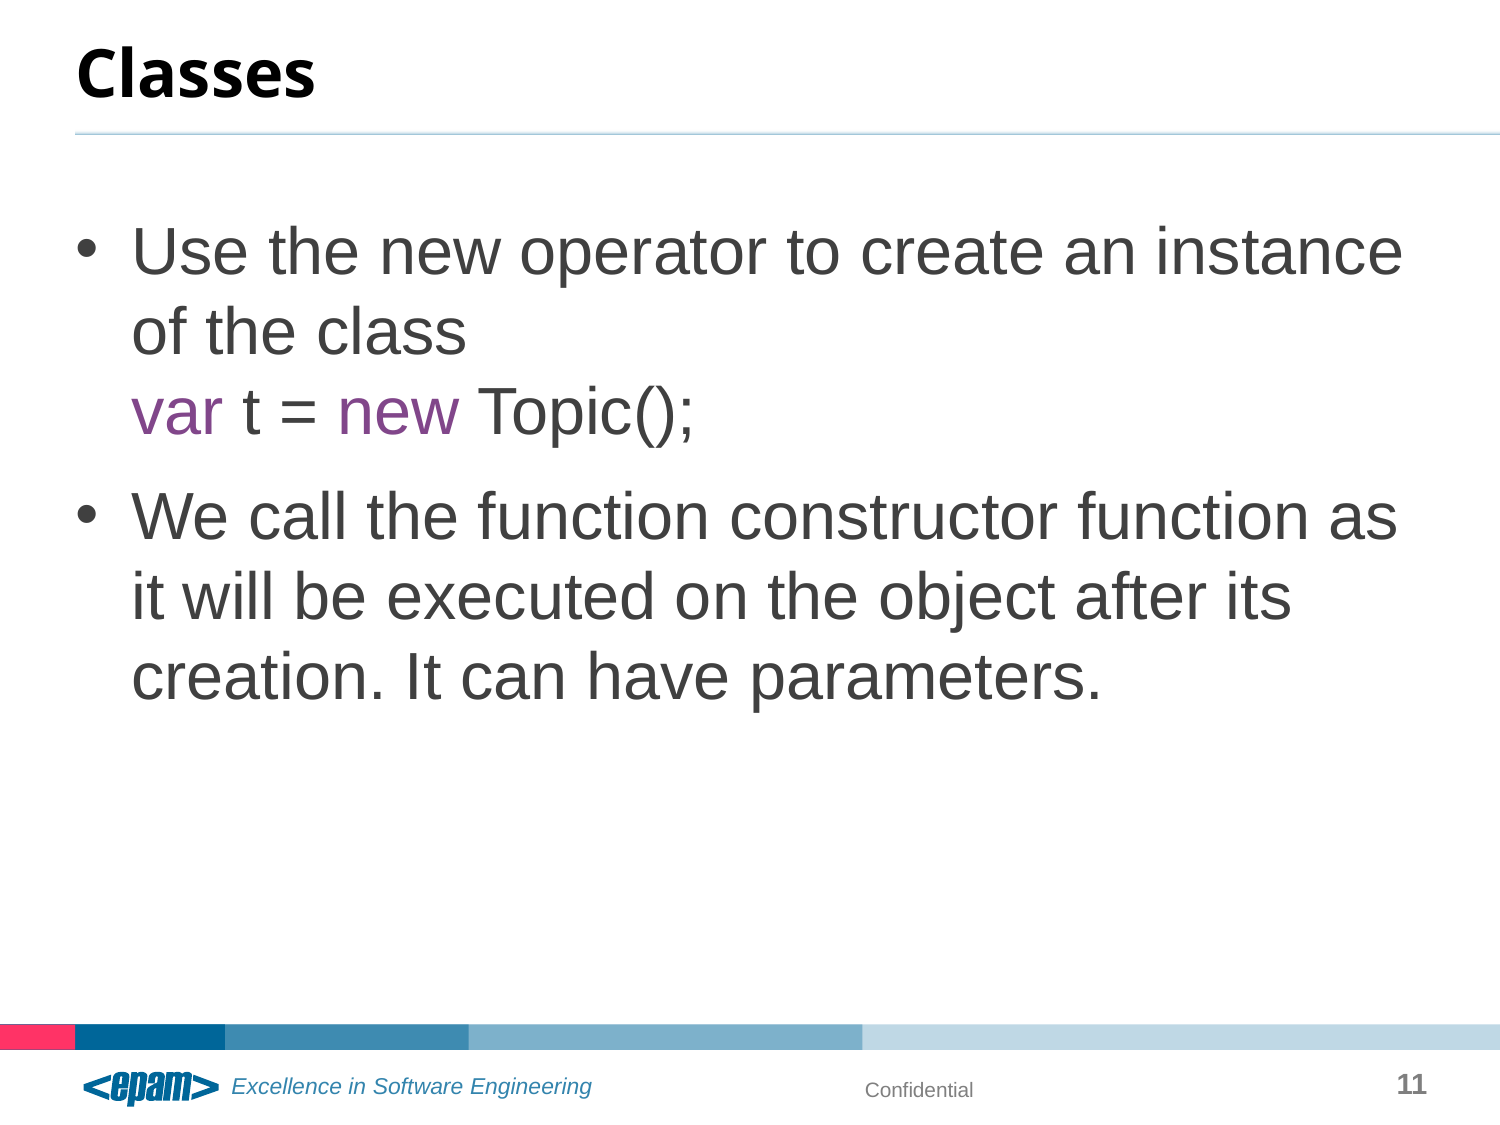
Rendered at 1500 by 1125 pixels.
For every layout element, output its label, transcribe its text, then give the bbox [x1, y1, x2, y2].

list Use the new operator to create an instance of the class var t = new Topic(); We call the function constructor function as it will be executed on the object after its creation. It can have parameters. [60, 200, 1440, 1000]
title Classes [75, 45, 1500, 135]
footer Confidential [849, 1069, 1348, 1125]
slide_number 11 [1348, 1065, 1428, 1125]
